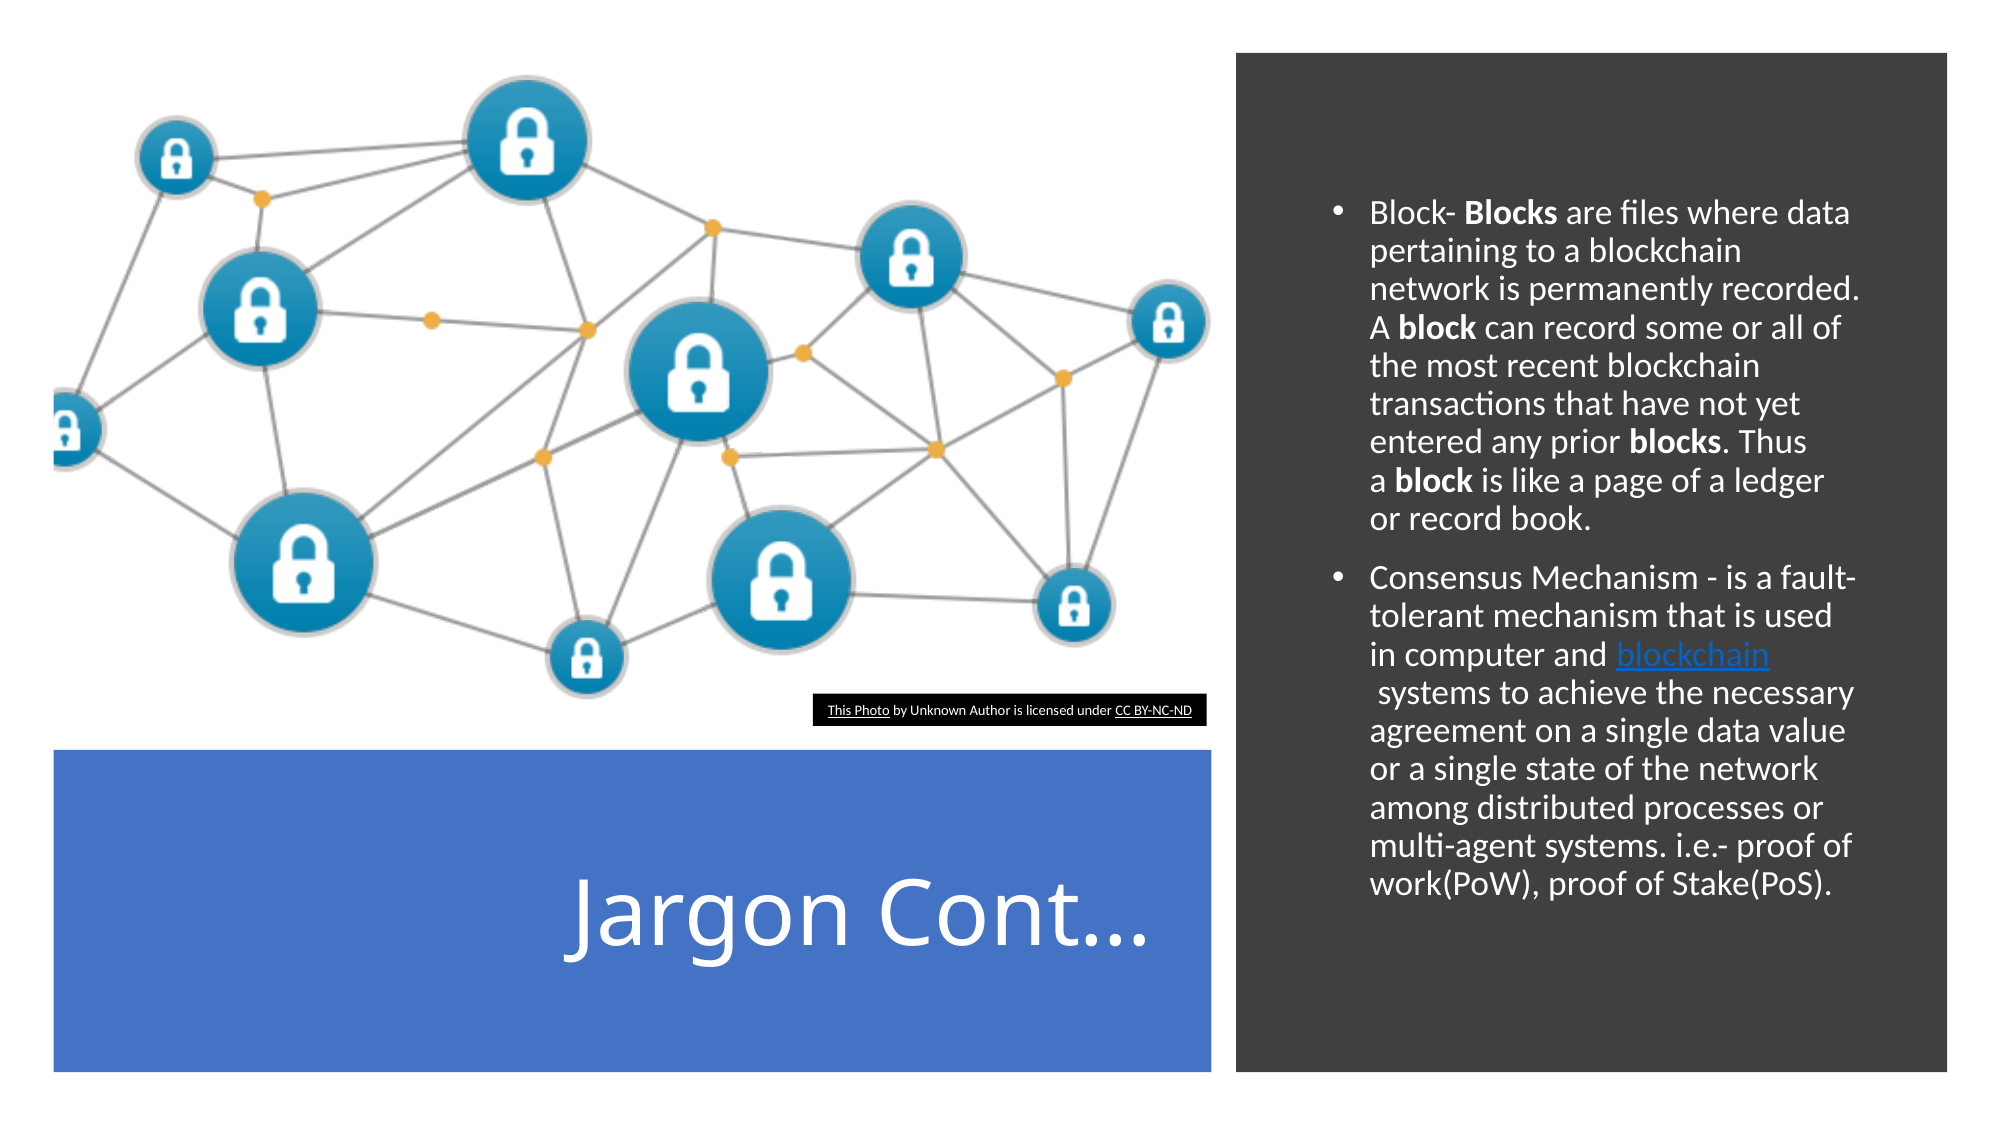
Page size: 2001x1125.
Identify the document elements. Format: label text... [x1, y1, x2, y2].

title Jargon Cont… [85, 782, 1168, 1049]
list Block- Blocks are files where data pertaining to a blockchain network is permanently recorded. A block can record some or all of the most recent blockchain transactions that have not yet entered any prior blocks. Thus a block is like a page of a ledger or record book. Consensus Mechanism - is a fault-tolerant mechanism that is used in computer and blockchain systems to achieve the necessary agreement on a single data value or a single state of the network among distributed processes or multi-agent systems. i.e.- proof of work(PoW), proof of Stake(PoS). [1317, 150, 1879, 947]
picture [53, 52, 1212, 727]
text_box [53, 749, 1212, 1073]
text_box [1235, 52, 1948, 1073]
